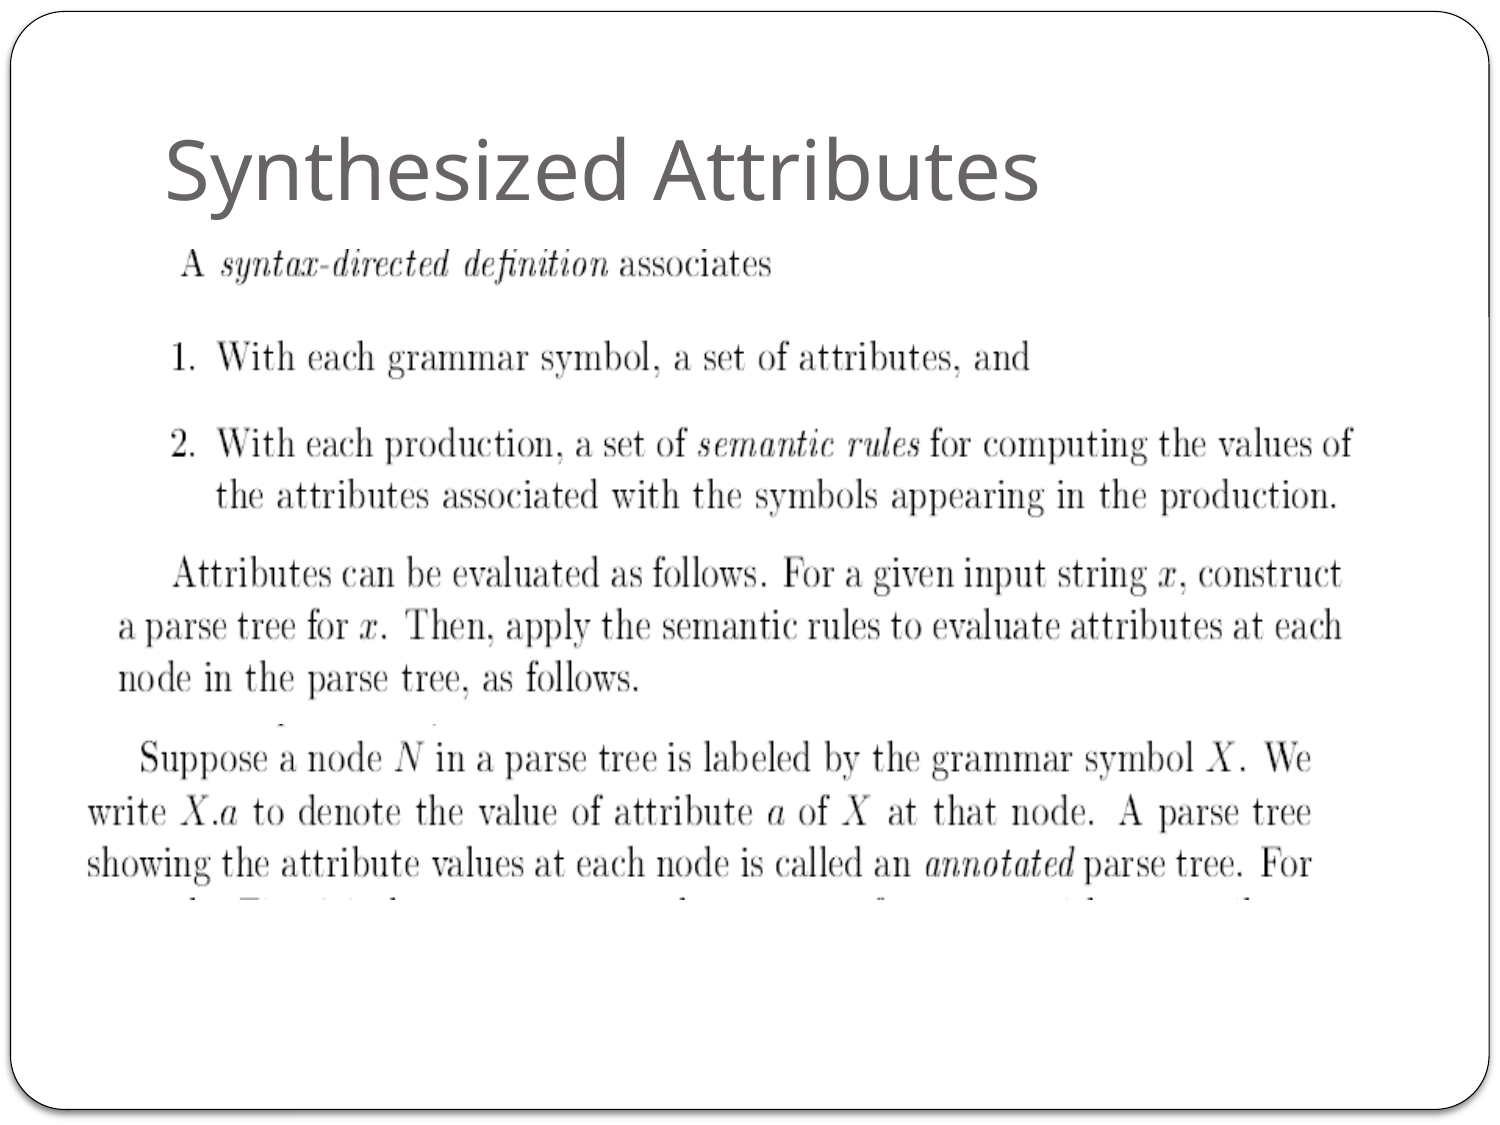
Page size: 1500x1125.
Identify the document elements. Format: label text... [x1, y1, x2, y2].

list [149, 249, 1371, 535]
title Synthesized Attributes [150, 45, 1425, 233]
picture [87, 537, 1423, 713]
picture [62, 724, 1332, 901]
